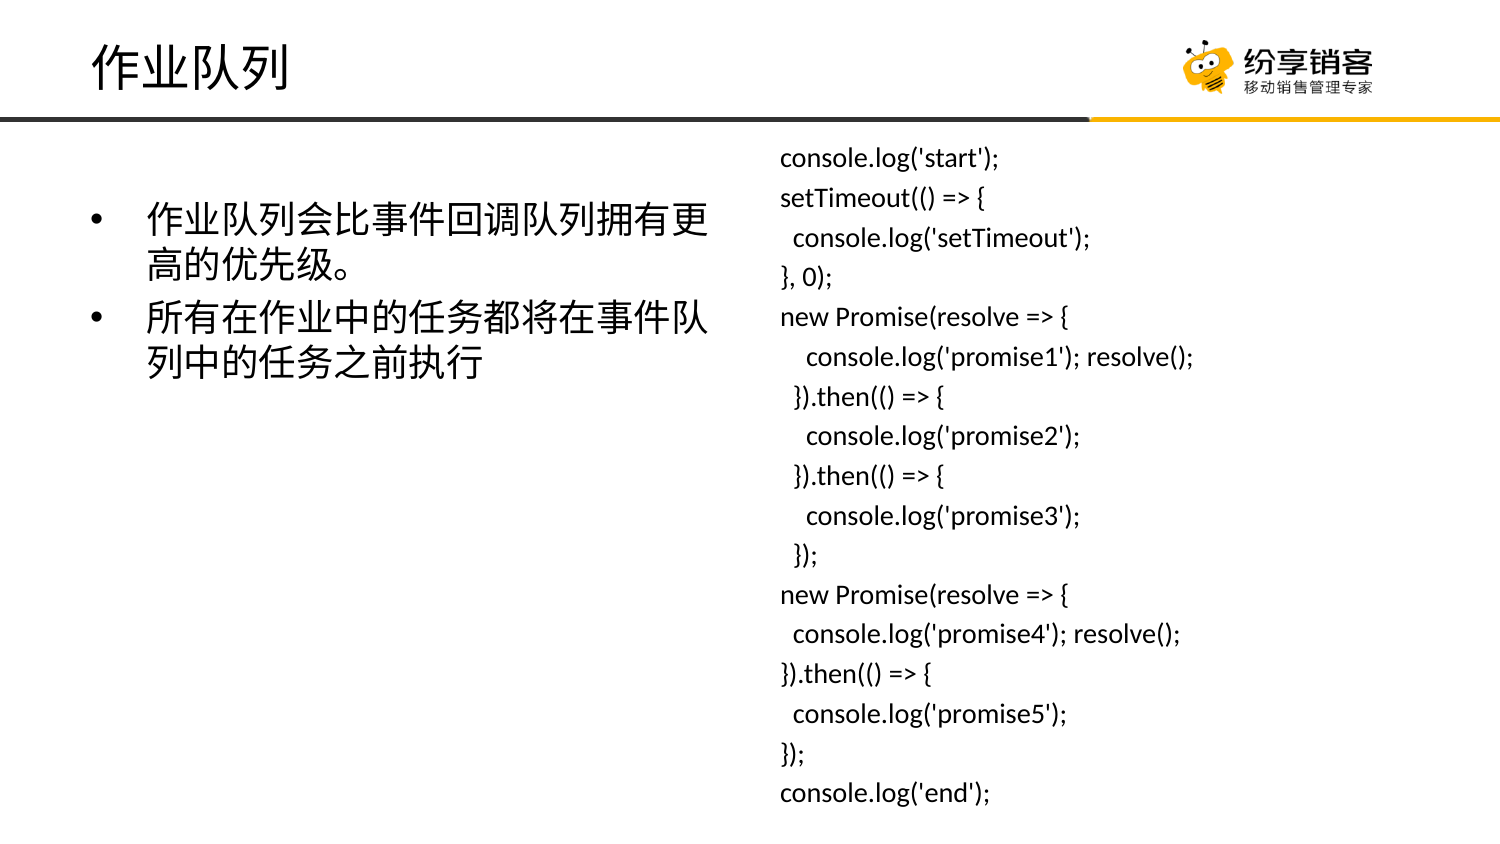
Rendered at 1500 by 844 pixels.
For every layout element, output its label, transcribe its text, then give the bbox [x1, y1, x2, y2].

title 作业队列 [75, 33, 1102, 99]
list 作业队列会比事件回调队列拥有更高的优先级。 所有在作业中的任务都将在事件队列中的任务之前执行 [75, 188, 738, 754]
list console.log('start'); setTimeout(() => { console.log('setTimeout'); }, 0); new Promise(resolve => { console.log('promise1'); resolve(); }).then(() => { console.log('promise2'); }).then(() => { console.log('promise3'); }); new Promise(resolve => { console.log('promise4'); resolve(); }).then(() => { console.log('promise5'); }); console.log('end'); [765, 131, 1428, 817]
picture [1183, 40, 1372, 94]
